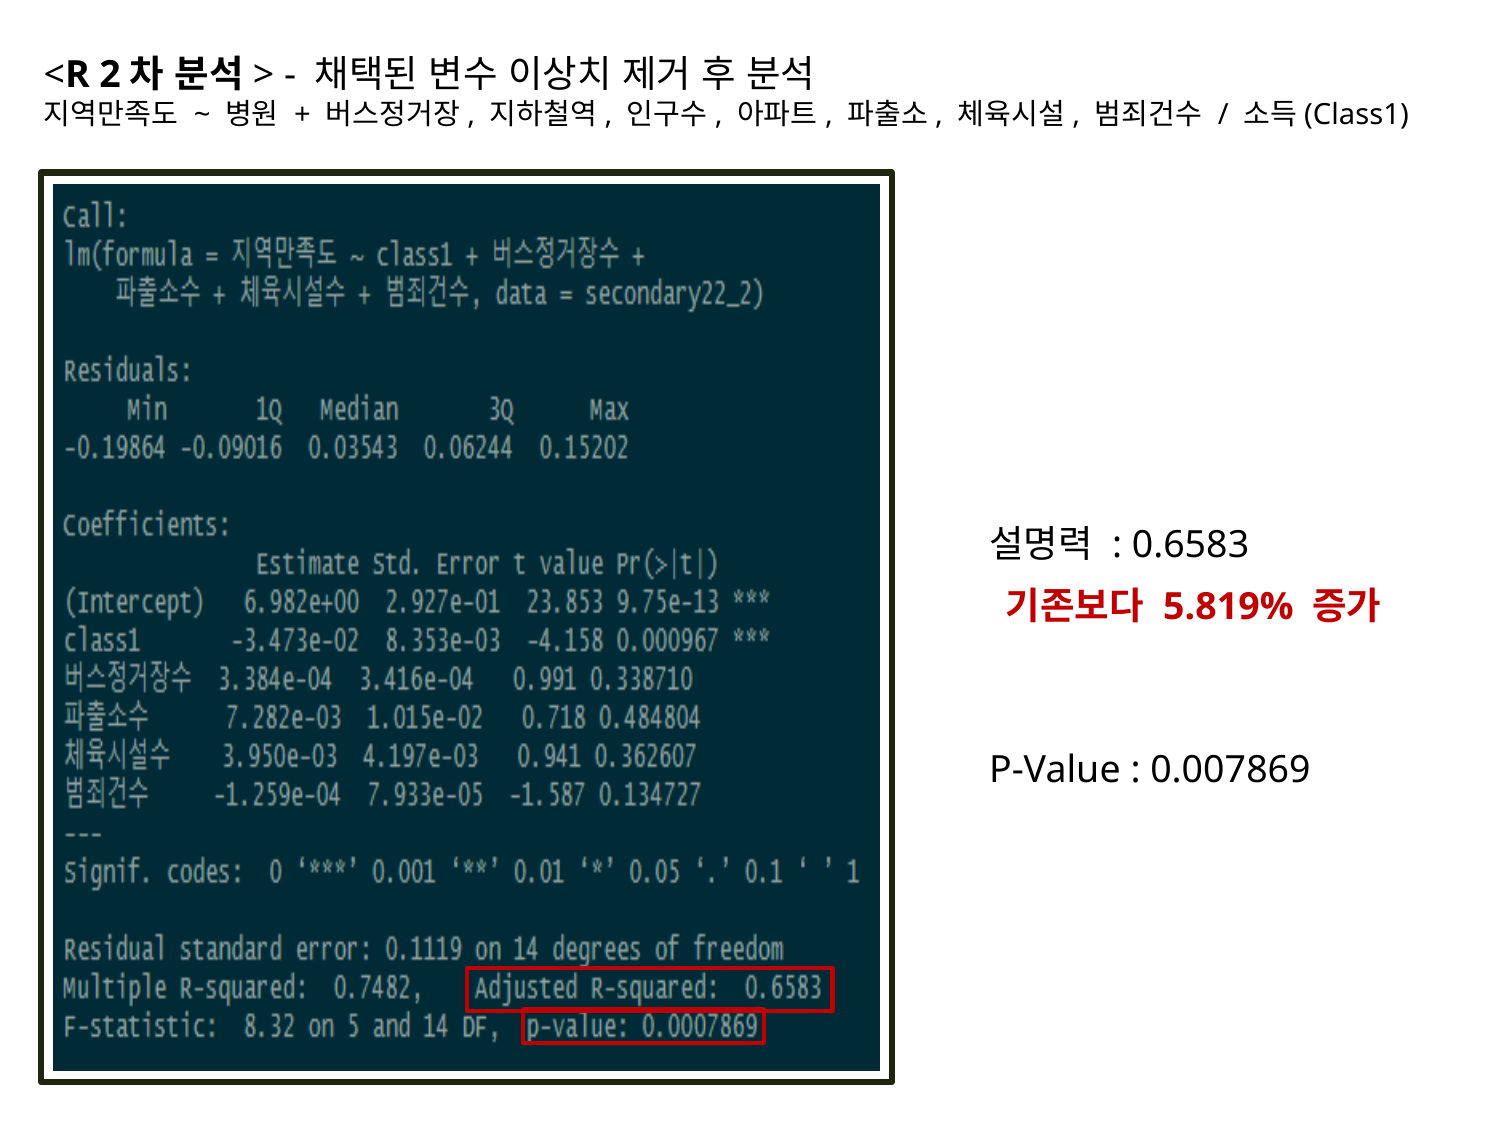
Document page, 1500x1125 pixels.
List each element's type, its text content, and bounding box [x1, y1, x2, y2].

picture [591, 666, 603, 690]
picture [567, 435, 577, 459]
picture [116, 934, 140, 960]
picture [335, 628, 347, 651]
picture [298, 666, 332, 690]
picture [104, 435, 115, 459]
picture [537, 237, 553, 268]
picture [554, 556, 566, 574]
picture [112, 798, 126, 808]
picture [65, 633, 76, 651]
picture [182, 435, 204, 459]
picture [689, 281, 713, 312]
picture [297, 941, 319, 960]
picture [245, 589, 256, 613]
picture [630, 859, 641, 883]
picture [284, 1013, 294, 1037]
picture [66, 587, 76, 618]
picture [567, 628, 577, 651]
picture [168, 240, 176, 266]
picture [516, 240, 532, 253]
picture [92, 972, 99, 998]
picture [87, 664, 105, 677]
picture [228, 705, 238, 728]
picture [103, 510, 127, 536]
picture [271, 553, 294, 574]
text_box 설명력 : 0.6583 P-Value : 0.007869 [974, 467, 1459, 798]
picture [289, 237, 294, 260]
picture [493, 1032, 497, 1042]
picture [605, 941, 616, 960]
picture [426, 628, 435, 651]
picture [351, 857, 355, 867]
picture [66, 777, 83, 808]
picture [625, 278, 686, 304]
picture [639, 705, 662, 728]
picture [327, 743, 337, 767]
picture [425, 589, 435, 613]
picture [143, 972, 150, 998]
picture [619, 435, 628, 459]
picture [245, 1013, 256, 1037]
picture [266, 705, 277, 728]
picture [313, 744, 324, 767]
picture [849, 859, 860, 883]
picture [308, 294, 323, 307]
picture [425, 859, 436, 883]
picture [109, 739, 126, 769]
picture [593, 435, 616, 459]
picture [464, 859, 473, 872]
picture [279, 782, 340, 806]
picture [65, 700, 84, 731]
picture [759, 589, 769, 602]
picture [130, 628, 140, 651]
picture [130, 662, 147, 692]
picture [581, 435, 590, 459]
picture [143, 363, 155, 381]
picture [154, 1019, 164, 1037]
picture [672, 548, 676, 579]
picture [399, 859, 423, 883]
picture [386, 936, 398, 960]
picture [65, 862, 76, 883]
picture [553, 934, 564, 960]
picture [425, 435, 436, 459]
picture [474, 782, 483, 806]
picture [271, 589, 281, 613]
picture [143, 1019, 150, 1037]
picture [143, 594, 153, 613]
picture [182, 247, 193, 266]
picture [194, 515, 204, 536]
picture [246, 666, 255, 690]
picture [296, 237, 315, 268]
picture [709, 589, 718, 613]
picture [373, 1011, 411, 1037]
picture [233, 435, 268, 459]
picture [414, 628, 422, 651]
picture [655, 859, 667, 883]
picture [539, 628, 551, 651]
picture [407, 276, 425, 307]
picture [386, 589, 396, 613]
picture [67, 662, 83, 692]
picture [425, 1014, 436, 1037]
picture [151, 661, 170, 692]
picture [575, 782, 585, 805]
picture [167, 363, 177, 381]
picture [88, 700, 105, 710]
picture [647, 743, 657, 767]
picture [680, 666, 692, 690]
picture [541, 556, 551, 574]
picture [183, 1019, 188, 1037]
picture [104, 201, 112, 227]
picture [592, 859, 603, 872]
picture [634, 743, 646, 767]
picture [207, 934, 243, 960]
picture [181, 592, 191, 613]
picture [398, 666, 409, 690]
picture [224, 743, 233, 767]
picture [156, 594, 179, 620]
picture [361, 666, 371, 690]
picture [463, 1016, 487, 1037]
picture [77, 247, 89, 266]
picture [167, 1016, 178, 1037]
text_box <R 2차 분석> - 채택된 변수 이상치 제거 후 분석 지역만족도 ~ 병원 + 버스정거장, 지하철역, 인구수, 아파트, 파출소, 체육시설, 범죄건수 / 소득(Class1) [28, 42, 1432, 173]
picture [218, 435, 230, 459]
picture [618, 941, 628, 960]
picture [399, 548, 419, 574]
picture [631, 556, 640, 574]
picture [373, 859, 385, 883]
picture [551, 782, 559, 806]
picture [451, 276, 468, 289]
picture [129, 857, 140, 883]
picture [759, 628, 769, 641]
picture [369, 782, 379, 805]
picture [116, 247, 166, 266]
picture [292, 705, 329, 728]
picture [270, 628, 281, 651]
picture [394, 705, 406, 728]
picture [708, 548, 716, 579]
picture [65, 739, 83, 769]
picture [669, 594, 680, 613]
picture [708, 941, 718, 960]
picture [518, 744, 529, 767]
picture [335, 394, 358, 420]
picture [720, 934, 756, 960]
picture [129, 1016, 140, 1037]
picture [450, 294, 468, 307]
picture [385, 666, 396, 690]
picture [540, 859, 564, 883]
picture [625, 705, 636, 728]
picture [271, 435, 281, 459]
picture [130, 980, 140, 1006]
picture [599, 705, 611, 728]
picture [276, 237, 286, 253]
picture [660, 743, 684, 767]
text_box 기존보다 5.819% 증가 [990, 574, 1397, 634]
picture [394, 782, 406, 806]
picture [65, 360, 76, 381]
picture [348, 556, 359, 574]
picture [109, 777, 126, 800]
picture [476, 435, 486, 459]
picture [625, 782, 636, 806]
picture [488, 435, 513, 458]
picture [450, 666, 473, 690]
picture [298, 628, 332, 651]
picture [581, 589, 590, 613]
picture [129, 795, 148, 808]
picture [669, 934, 679, 960]
picture [443, 744, 465, 767]
picture [741, 281, 751, 304]
picture [373, 402, 398, 420]
picture [322, 941, 332, 960]
picture [678, 782, 687, 806]
picture [283, 672, 294, 690]
picture [593, 589, 603, 613]
picture [388, 435, 396, 459]
picture [497, 279, 532, 304]
picture [437, 553, 460, 574]
picture [389, 276, 403, 291]
picture [349, 435, 358, 459]
picture [143, 435, 165, 459]
picture [618, 553, 628, 574]
picture [686, 743, 695, 767]
picture [194, 1019, 204, 1037]
picture [207, 517, 217, 536]
picture [254, 705, 264, 728]
picture [425, 672, 436, 690]
picture [300, 857, 304, 867]
picture [668, 666, 679, 690]
picture [271, 1013, 281, 1037]
picture [691, 782, 700, 805]
picture [436, 1014, 448, 1037]
picture [297, 556, 304, 574]
picture [327, 294, 345, 307]
picture [634, 248, 644, 265]
picture [494, 237, 510, 268]
picture [514, 859, 526, 883]
picture [161, 278, 177, 291]
picture [362, 435, 383, 459]
picture [233, 240, 244, 260]
picture [558, 237, 574, 268]
picture [593, 556, 603, 574]
picture [92, 517, 102, 536]
picture [156, 934, 163, 960]
picture [450, 594, 473, 613]
picture [79, 625, 86, 651]
picture [642, 628, 680, 651]
picture [91, 864, 115, 890]
picture [412, 936, 449, 960]
picture [309, 553, 345, 574]
picture [246, 941, 267, 960]
picture [665, 782, 675, 806]
picture [734, 628, 743, 641]
picture [403, 743, 414, 767]
picture [135, 700, 147, 713]
picture [109, 715, 127, 726]
picture [631, 666, 654, 690]
picture [570, 744, 580, 767]
picture [578, 237, 598, 268]
picture [168, 864, 179, 883]
picture [79, 592, 114, 613]
picture [143, 402, 150, 420]
picture [656, 941, 668, 960]
picture [493, 857, 497, 867]
picture [601, 237, 618, 250]
picture [335, 859, 345, 872]
picture [116, 355, 140, 381]
picture [117, 594, 139, 613]
picture [450, 435, 475, 459]
picture [182, 276, 199, 289]
picture [156, 510, 163, 536]
picture [181, 857, 204, 883]
picture [600, 255, 619, 268]
picture [361, 975, 371, 998]
picture [545, 744, 567, 767]
picture [421, 705, 430, 728]
picture [79, 980, 89, 998]
picture [143, 517, 153, 536]
picture [716, 281, 725, 304]
picture [562, 782, 572, 806]
picture [258, 666, 281, 690]
picture [284, 276, 300, 307]
picture [118, 857, 124, 883]
picture [87, 738, 105, 769]
picture [599, 782, 611, 806]
picture [369, 705, 380, 728]
picture [269, 399, 283, 425]
picture [542, 589, 551, 613]
picture [429, 276, 446, 299]
picture [432, 296, 446, 307]
picture [682, 553, 692, 574]
picture [66, 435, 89, 459]
picture [194, 939, 204, 960]
picture [268, 782, 276, 806]
picture [117, 435, 140, 459]
picture [246, 980, 267, 998]
picture [130, 738, 147, 770]
picture [103, 978, 114, 998]
picture [404, 247, 425, 266]
picture [309, 594, 332, 613]
picture [248, 743, 260, 767]
picture [105, 355, 112, 381]
picture [476, 556, 499, 574]
picture [220, 666, 230, 690]
picture [695, 628, 707, 651]
picture [561, 291, 572, 299]
picture [599, 286, 623, 304]
picture [227, 782, 238, 806]
picture [463, 556, 473, 574]
picture [117, 1019, 129, 1037]
picture [618, 666, 627, 690]
picture [103, 1016, 114, 1037]
picture [389, 294, 403, 307]
picture [87, 777, 104, 808]
picture [181, 294, 200, 307]
picture [105, 934, 112, 960]
picture [372, 975, 383, 998]
picture [350, 1013, 358, 1037]
picture [93, 240, 102, 271]
picture [151, 739, 164, 752]
picture [335, 435, 347, 459]
picture [271, 934, 281, 960]
picture [412, 666, 422, 690]
picture [567, 548, 574, 574]
text_box [39, 171, 894, 1084]
picture [759, 941, 783, 960]
picture [606, 402, 628, 420]
picture [351, 255, 364, 261]
picture [581, 628, 590, 651]
picture [79, 857, 86, 883]
picture [79, 363, 100, 381]
picture [477, 859, 486, 872]
picture [433, 787, 444, 806]
picture [108, 661, 126, 692]
picture [63, 515, 75, 536]
picture [746, 859, 758, 883]
picture [77, 517, 89, 536]
picture [79, 209, 91, 227]
picture [476, 628, 487, 651]
picture [335, 975, 347, 998]
picture [535, 286, 547, 304]
picture [523, 782, 534, 806]
picture [241, 276, 259, 307]
picture [644, 589, 654, 613]
picture [514, 666, 526, 690]
picture [254, 782, 264, 806]
picture [87, 713, 105, 731]
picture [698, 857, 702, 867]
picture [391, 240, 398, 266]
picture [591, 399, 603, 420]
picture [550, 705, 572, 728]
picture [156, 980, 166, 998]
picture [655, 556, 668, 574]
picture [116, 276, 156, 307]
picture [694, 934, 705, 960]
picture [658, 589, 667, 613]
picture [364, 744, 375, 767]
picture [79, 941, 100, 960]
picture [156, 355, 163, 381]
picture [262, 276, 281, 307]
picture [215, 286, 225, 304]
picture [348, 628, 358, 651]
picture [596, 744, 607, 767]
picture [540, 666, 577, 690]
picture [173, 661, 190, 674]
picture [430, 749, 440, 767]
picture [407, 705, 418, 728]
picture [373, 553, 396, 574]
picture [151, 756, 169, 769]
picture [359, 286, 371, 304]
picture [160, 291, 179, 302]
picture [515, 936, 526, 960]
picture [181, 941, 191, 960]
picture [143, 941, 155, 960]
picture [528, 589, 538, 613]
picture [771, 859, 782, 883]
picture [284, 972, 294, 998]
picture [390, 744, 401, 767]
picture [474, 299, 478, 309]
picture [618, 589, 628, 613]
picture [450, 936, 462, 960]
picture [131, 777, 147, 790]
picture [92, 633, 113, 651]
picture [319, 240, 337, 263]
picture [173, 679, 191, 692]
picture [65, 240, 73, 266]
picture [246, 628, 256, 651]
picture [567, 589, 577, 613]
picture [207, 980, 243, 1006]
picture [279, 258, 292, 268]
picture [310, 1019, 334, 1037]
picture [378, 247, 388, 266]
picture [608, 857, 612, 867]
picture [623, 743, 632, 767]
picture [412, 589, 424, 613]
picture [258, 553, 268, 574]
picture [522, 705, 534, 728]
picture [168, 517, 193, 536]
picture [656, 666, 666, 690]
picture [466, 941, 834, 1044]
picture [429, 242, 452, 266]
picture [128, 399, 140, 420]
picture [476, 589, 487, 613]
picture [271, 980, 281, 998]
picture [734, 589, 743, 602]
picture [305, 276, 321, 291]
picture [438, 589, 448, 613]
picture [207, 864, 230, 883]
picture [310, 859, 320, 872]
picture [361, 402, 368, 420]
picture [386, 628, 398, 651]
picture [453, 857, 459, 867]
picture [746, 589, 756, 602]
picture [468, 743, 478, 767]
picture [263, 743, 310, 767]
picture [409, 782, 417, 806]
picture [682, 628, 692, 651]
picture [476, 941, 500, 960]
picture [540, 435, 552, 459]
picture [63, 977, 75, 998]
picture [439, 628, 473, 651]
picture [194, 587, 203, 618]
picture [586, 286, 596, 304]
picture [255, 237, 271, 268]
picture [467, 247, 478, 266]
picture [335, 589, 359, 613]
picture [490, 628, 500, 651]
picture [257, 396, 268, 420]
picture [514, 553, 525, 574]
picture [270, 859, 281, 883]
picture [116, 633, 126, 651]
picture [327, 276, 344, 289]
picture [415, 993, 420, 1003]
picture [448, 705, 470, 728]
picture [671, 859, 679, 883]
picture [155, 402, 166, 420]
picture [695, 589, 705, 613]
picture [416, 743, 426, 767]
picture [583, 857, 587, 867]
picture [321, 399, 332, 420]
picture [332, 705, 340, 728]
picture [63, 206, 75, 227]
picture [65, 1016, 76, 1037]
picture [386, 975, 409, 998]
picture [433, 710, 444, 728]
picture [592, 628, 603, 651]
picture [422, 782, 430, 806]
picture [297, 589, 307, 613]
picture [103, 240, 115, 266]
picture [92, 201, 99, 227]
picture [489, 589, 500, 613]
picture [472, 705, 482, 728]
picture [665, 705, 700, 728]
picture [118, 972, 124, 998]
picture [131, 510, 137, 536]
picture [575, 705, 585, 728]
picture [746, 628, 756, 641]
picture [646, 548, 654, 579]
picture [491, 396, 515, 425]
picture [335, 941, 358, 960]
picture [309, 435, 321, 459]
picture [448, 782, 470, 806]
picture [800, 857, 806, 867]
picture [130, 718, 148, 731]
picture [579, 556, 590, 574]
picture [65, 939, 76, 960]
picture [279, 705, 289, 728]
picture [826, 857, 831, 867]
picture [284, 589, 295, 613]
picture [617, 628, 628, 651]
picture [631, 941, 641, 960]
picture [639, 782, 662, 806]
picture [708, 628, 718, 651]
picture [285, 628, 294, 651]
picture [527, 936, 538, 960]
picture [109, 703, 126, 716]
picture [322, 859, 332, 872]
picture [90, 1019, 100, 1037]
picture [181, 977, 193, 998]
picture [754, 278, 763, 309]
